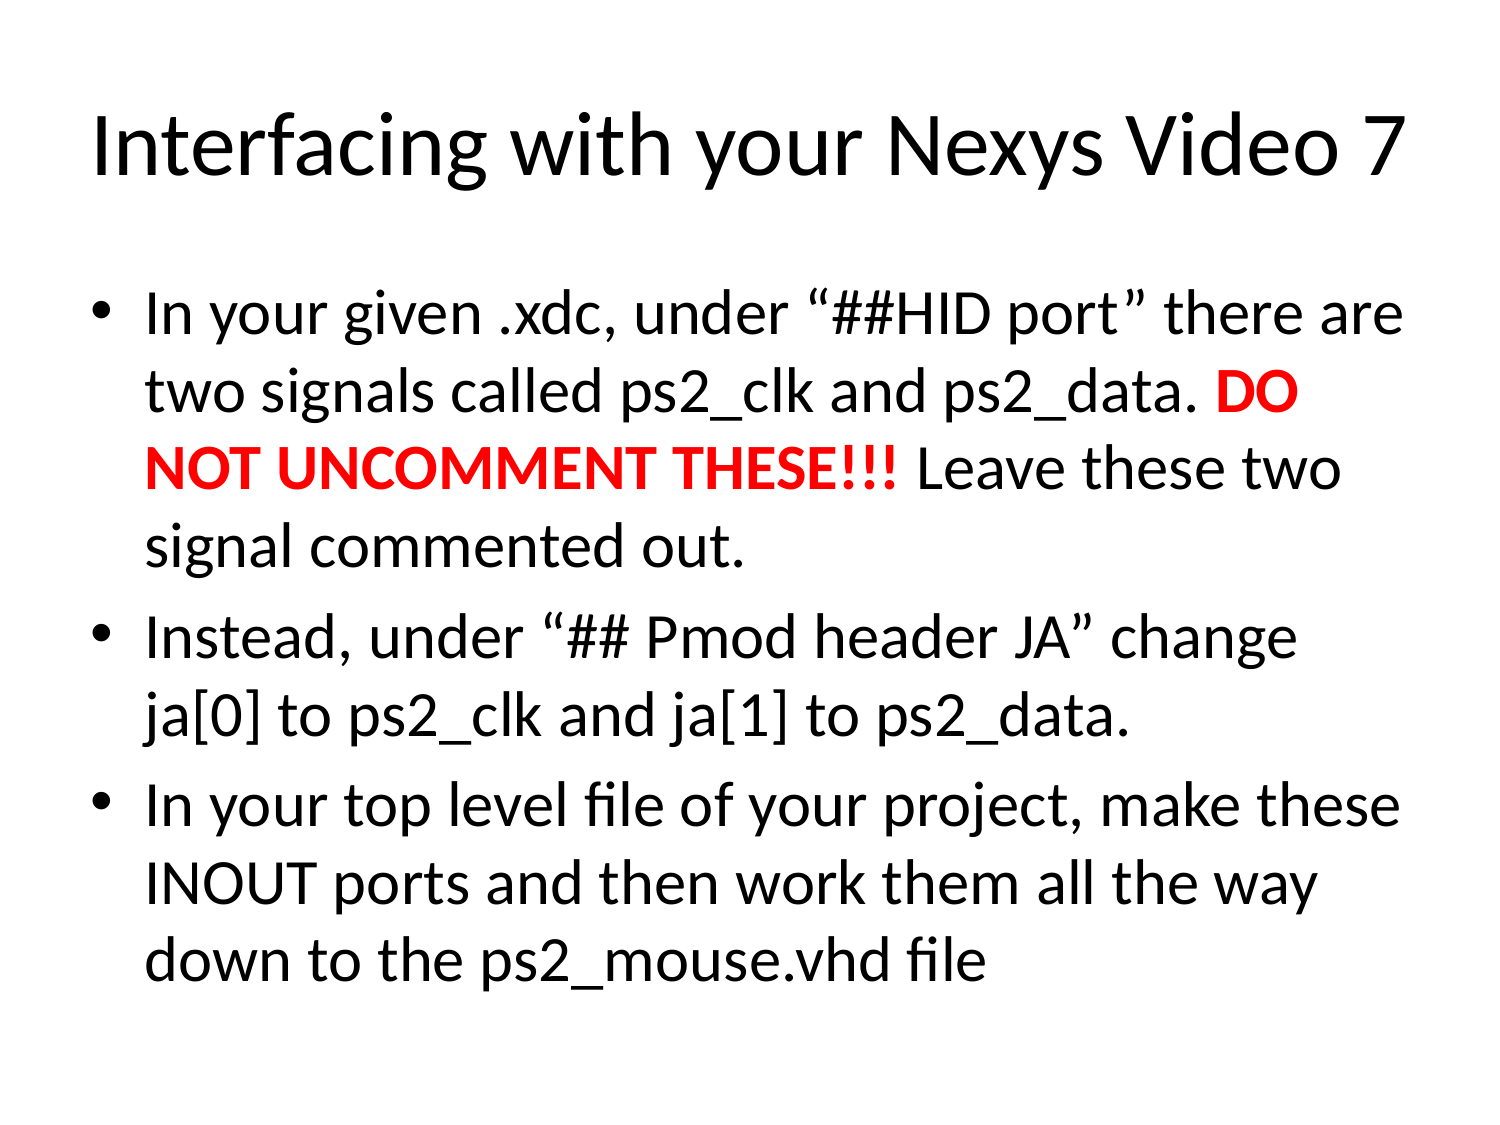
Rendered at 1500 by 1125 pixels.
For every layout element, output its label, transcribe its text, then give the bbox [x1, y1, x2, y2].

title Interfacing with your Nexys Video 7 [75, 45, 1425, 233]
list In your given .xdc, under “##HID port” there are two signals called ps2_clk and ps2_data. DO NOT UNCOMMENT THESE!!! Leave these two signal commented out. Instead, under “## Pmod header JA” change ja[0] to ps2_clk and ja[1] to ps2_data. In your top level file of your project, make these INOUT ports and then work them all the way down to the ps2_mouse.vhd file [75, 262, 1425, 1005]
